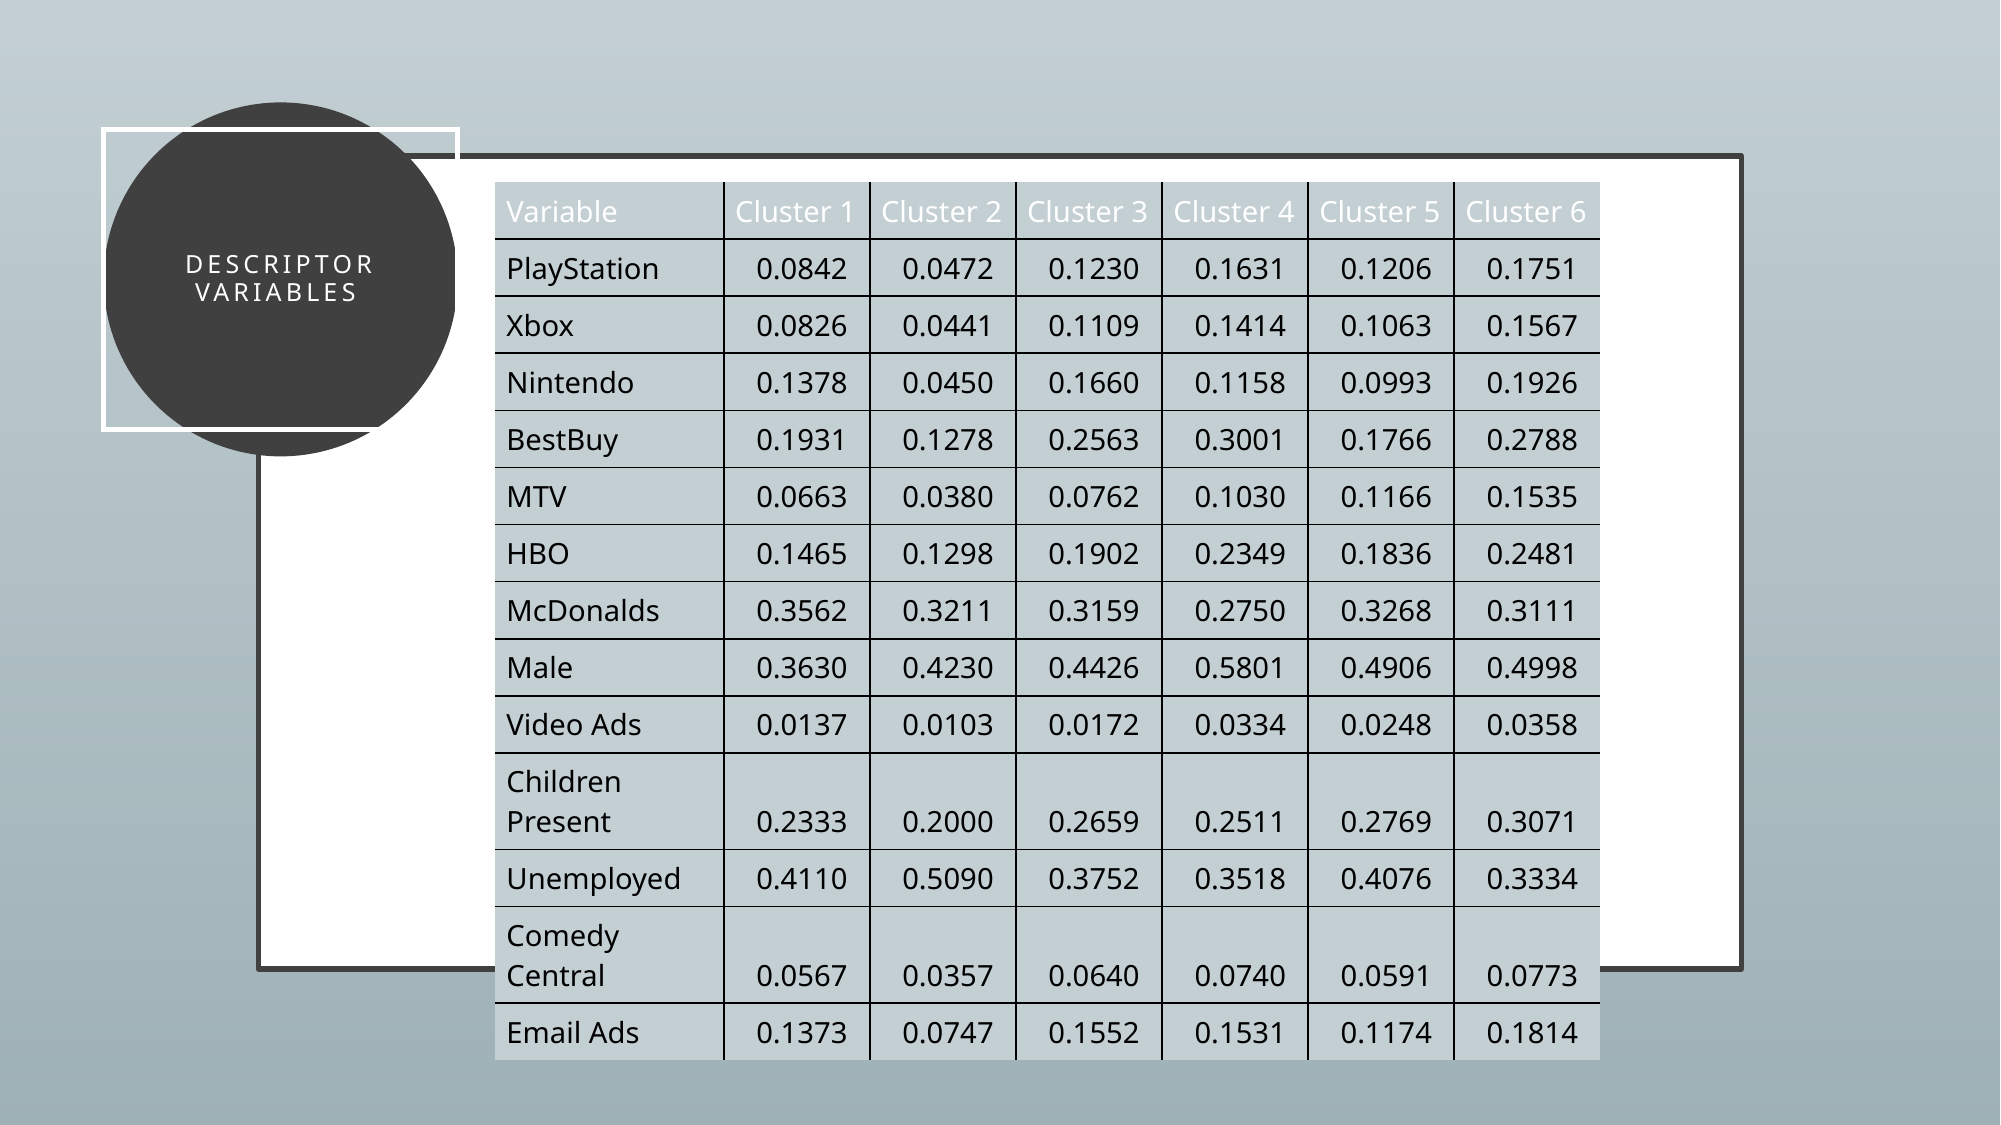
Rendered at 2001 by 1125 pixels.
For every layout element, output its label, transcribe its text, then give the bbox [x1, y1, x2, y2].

table_cell 0.2349 [1163, 525, 1307, 581]
table_cell 0.1552 [1017, 1004, 1161, 1060]
table_cell 0.1230 [1017, 240, 1161, 295]
table_cell 0.0172 [1017, 697, 1161, 752]
table_cell 0.0334 [1163, 697, 1307, 752]
table_cell 0.4076 [1309, 850, 1453, 906]
text_box [257, 155, 1742, 970]
table_cell 0.1206 [1309, 240, 1453, 295]
table_cell 0.1109 [1017, 297, 1161, 352]
table_cell 0.1814 [1455, 1004, 1600, 1060]
table_header Cluster 6 [1455, 182, 1600, 238]
table_cell 0.3001 [1163, 411, 1307, 467]
table_cell 0.1531 [1163, 1004, 1307, 1060]
table_cell 0.1414 [1163, 297, 1307, 352]
table_cell 0.1465 [725, 525, 869, 581]
table_cell 0.0137 [725, 697, 869, 752]
table_cell McDonalds [495, 582, 723, 638]
table_cell 0.0591 [1309, 907, 1453, 1002]
table_cell 0.0826 [725, 297, 869, 352]
table_cell 0.0773 [1455, 907, 1600, 1002]
table_cell 0.3268 [1309, 582, 1453, 638]
table_cell 0.2511 [1163, 754, 1307, 849]
table_cell 0.5801 [1163, 640, 1307, 695]
table_cell 0.1030 [1163, 468, 1307, 524]
table_cell Comedy Central [495, 907, 723, 1002]
table_cell 0.3159 [1017, 582, 1161, 638]
table_cell 0.1766 [1309, 411, 1453, 467]
table_header Cluster 4 [1163, 182, 1307, 238]
table_cell 0.1166 [1309, 468, 1453, 524]
table_cell 0.1378 [725, 354, 869, 410]
table_cell 0.3111 [1455, 582, 1600, 638]
table_cell 0.1926 [1455, 354, 1600, 410]
table_cell 0.1751 [1455, 240, 1600, 295]
table_cell 0.0472 [871, 240, 1015, 295]
table_cell 0.0441 [871, 297, 1015, 352]
table_cell 0.0842 [725, 240, 869, 295]
table_cell 0.0993 [1309, 354, 1453, 410]
table_cell 0.0640 [1017, 907, 1161, 1002]
table_cell 0.3071 [1455, 754, 1600, 849]
table_cell 0.2659 [1017, 754, 1161, 849]
table_cell 0.1174 [1309, 1004, 1453, 1060]
table_header Variable [495, 182, 723, 238]
table_cell 0.0380 [871, 468, 1015, 524]
text_box [189, 432, 373, 458]
table_cell 0.0357 [871, 907, 1015, 1002]
table_cell 0.0567 [725, 907, 869, 1002]
table_cell 0.1567 [1455, 297, 1600, 352]
table_cell 0.1373 [725, 1004, 869, 1060]
table_cell Xbox [495, 297, 723, 352]
table_cell 0.3752 [1017, 850, 1161, 906]
table_cell Unemployed [495, 850, 723, 906]
table_cell 0.2750 [1163, 582, 1307, 638]
table_cell HBO [495, 525, 723, 581]
table_cell 0.2000 [871, 754, 1015, 849]
table_cell 0.1931 [725, 411, 869, 467]
table_cell 0.0358 [1455, 697, 1600, 752]
table_header Cluster 3 [1017, 182, 1161, 238]
table_cell Nintendo [495, 354, 723, 410]
table_cell 0.4230 [871, 640, 1015, 695]
table_cell Children Present [495, 754, 723, 849]
table_cell Video Ads [495, 697, 723, 752]
table_header Cluster 5 [1309, 182, 1453, 238]
table_cell 0.1298 [871, 525, 1015, 581]
table_header Cluster 1 [725, 182, 869, 238]
table_cell 0.3562 [725, 582, 869, 638]
table_cell 0.0762 [1017, 468, 1161, 524]
table_cell 0.2333 [725, 754, 869, 849]
text_box [188, 101, 373, 127]
table_cell Male [495, 640, 723, 695]
table_cell 0.4110 [725, 850, 869, 906]
table_cell 0.1902 [1017, 525, 1161, 581]
table_cell 0.0663 [725, 468, 869, 524]
table_cell 0.0103 [871, 697, 1015, 752]
table_cell 0.5090 [871, 850, 1015, 906]
table_cell 0.2481 [1455, 525, 1600, 581]
table_cell BestBuy [495, 411, 723, 467]
table_cell 0.3334 [1455, 850, 1600, 906]
table_cell 0.0740 [1163, 907, 1307, 1002]
table_cell 0.0248 [1309, 697, 1453, 752]
title Descriptor Variables [101, 127, 460, 432]
table_cell 0.3211 [871, 582, 1015, 638]
table_cell 0.3630 [725, 640, 869, 695]
table_cell 0.1631 [1163, 240, 1307, 295]
table_cell Email Ads [495, 1004, 723, 1060]
table_cell 0.2788 [1455, 411, 1600, 467]
table_cell MTV [495, 468, 723, 524]
table_cell 0.1278 [871, 411, 1015, 467]
table_cell 0.3518 [1163, 850, 1307, 906]
table_cell 0.2769 [1309, 754, 1453, 849]
table_cell 0.1158 [1163, 354, 1307, 410]
table_header Cluster 2 [871, 182, 1015, 238]
table_cell PlayStation [495, 240, 723, 295]
table_cell 0.0450 [871, 354, 1015, 410]
table_cell 0.1063 [1309, 297, 1453, 352]
table_cell 0.4426 [1017, 640, 1161, 695]
table_cell 0.4906 [1309, 640, 1453, 695]
table_cell 0.1836 [1309, 525, 1453, 581]
table_cell 0.2563 [1017, 411, 1161, 467]
table_cell 0.4998 [1455, 640, 1600, 695]
table_cell 0.0747 [871, 1004, 1015, 1060]
table_cell 0.1660 [1017, 354, 1161, 410]
table_cell 0.1535 [1455, 468, 1600, 524]
